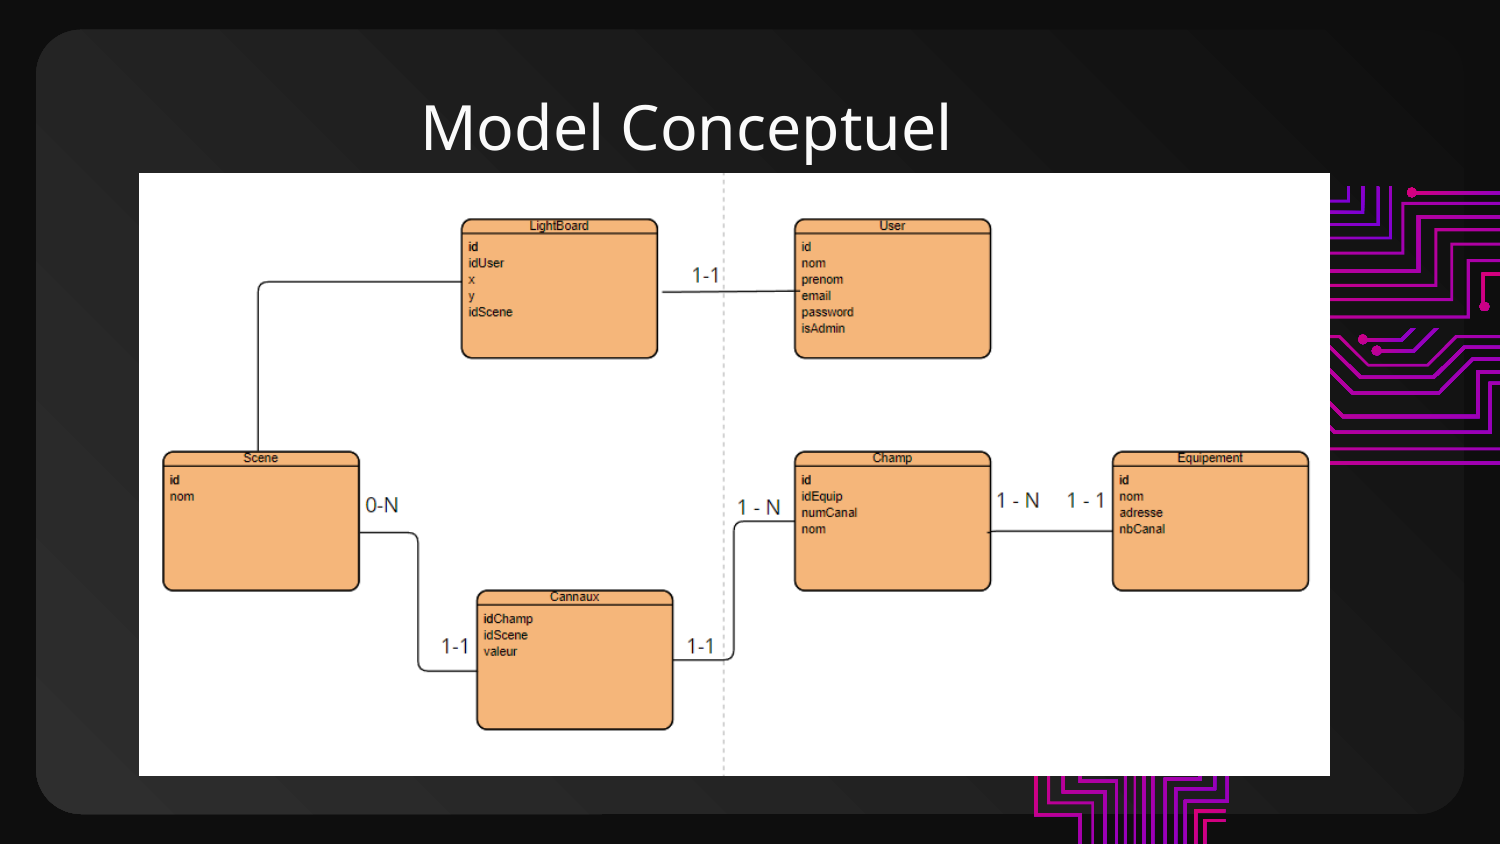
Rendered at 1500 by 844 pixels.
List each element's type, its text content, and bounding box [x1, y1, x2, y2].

title Model Conceptuel Donnee [405, 72, 1095, 167]
picture [138, 173, 1330, 776]
